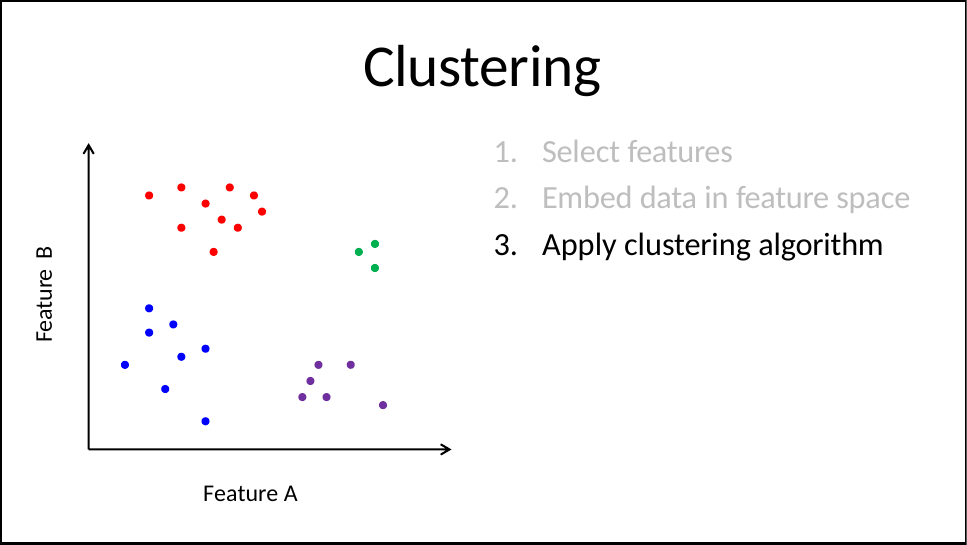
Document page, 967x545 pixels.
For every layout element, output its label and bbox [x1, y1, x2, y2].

text_box [120, 183, 388, 426]
text_box [0, 0, 967, 545]
